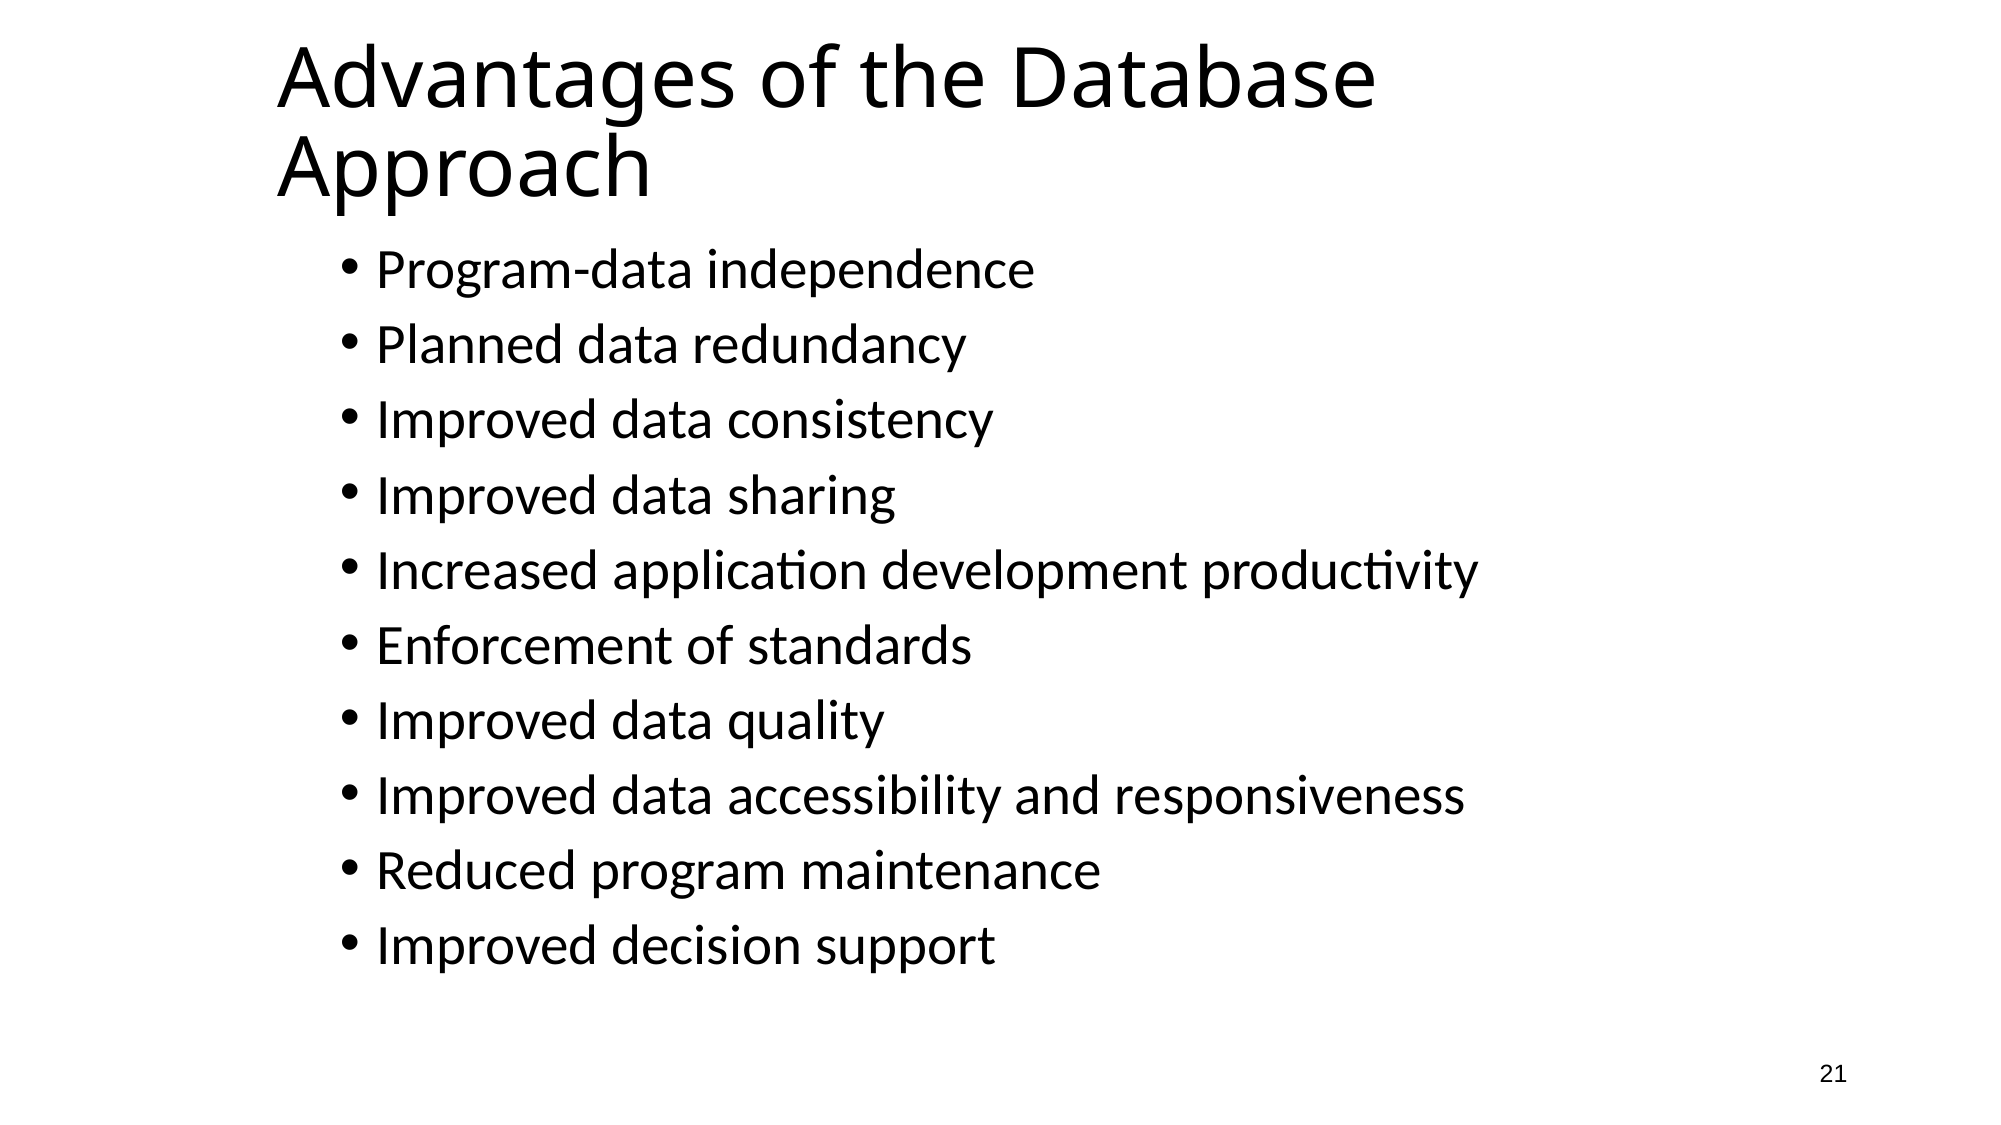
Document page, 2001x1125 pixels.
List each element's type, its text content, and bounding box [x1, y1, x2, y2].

slide_number 21 [1412, 1042, 1863, 1103]
list Program-data independence Planned data redundancy Improved data consistency Improved data sharing Increased application development productivity Enforcement of standards Improved data quality Improved data accessibility and responsiveness Reduced program maintenance Improved decision support [324, 237, 1675, 988]
title Advantages of the Database Approach [262, 12, 1725, 238]
